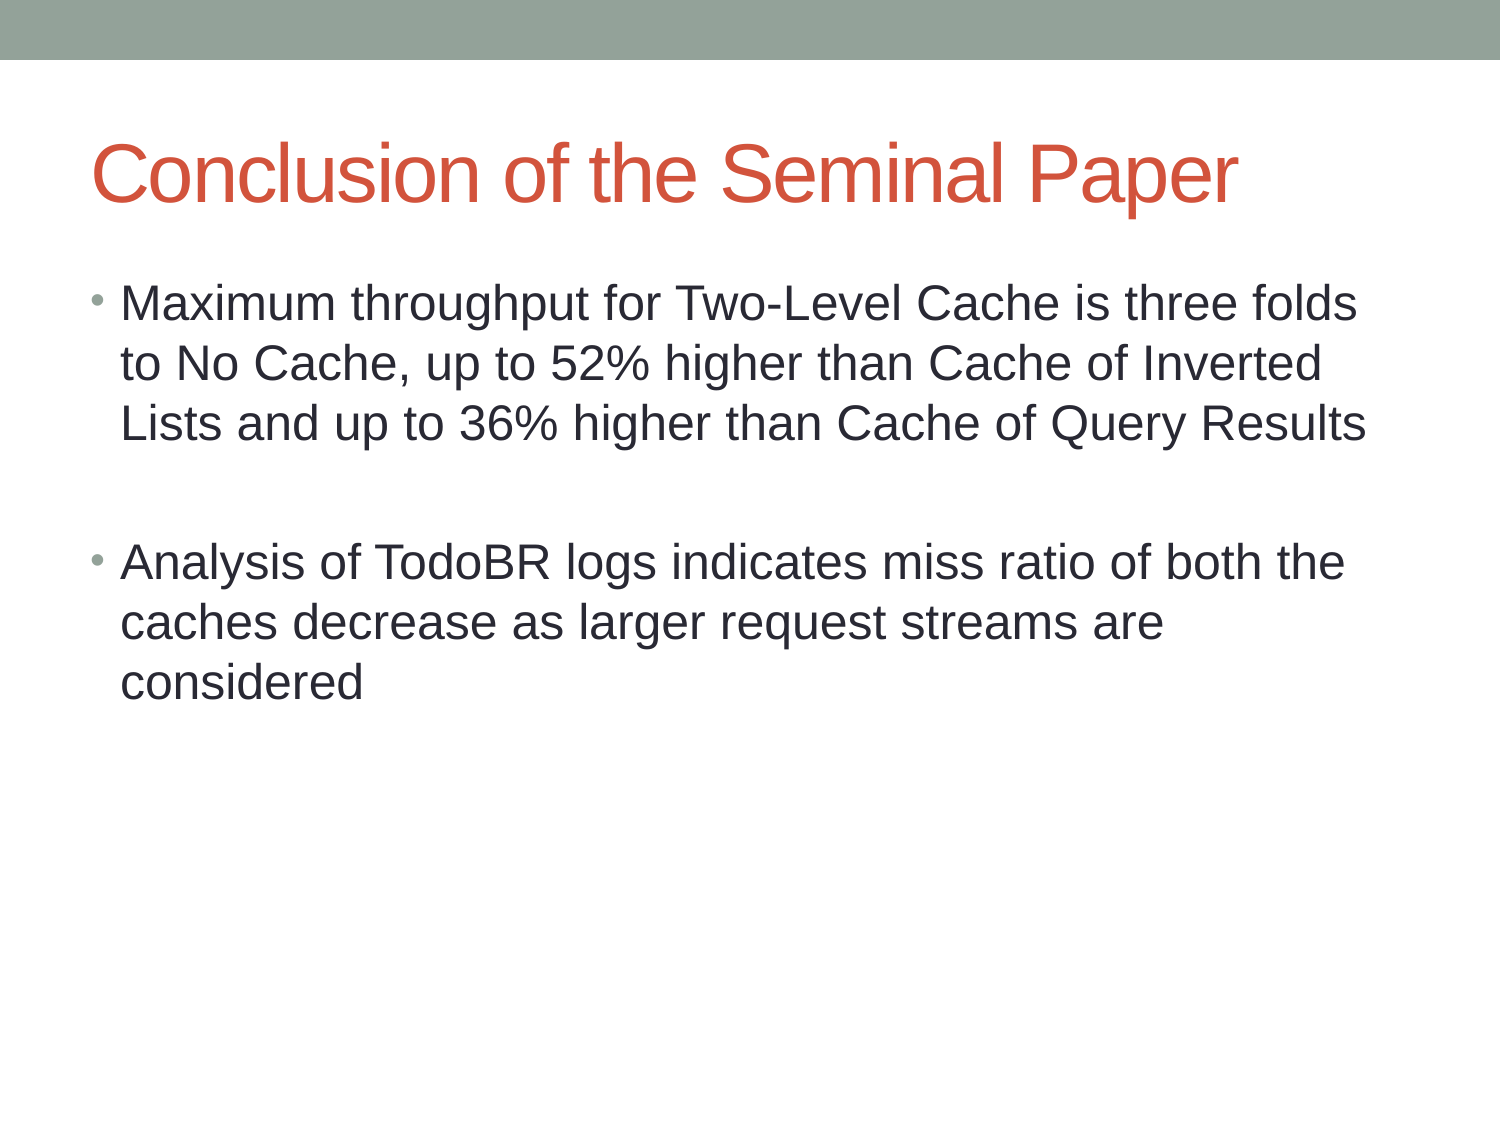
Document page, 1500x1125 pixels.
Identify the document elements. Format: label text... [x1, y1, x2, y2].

title Conclusion of the Seminal Paper [75, 87, 1425, 250]
list Maximum throughput for Two-Level Cache is three folds to No Cache, up to 52% higher than Cache of Inverted Lists and up to 36% higher than Cache of Query Results Analysis of TodoBR logs indicates miss ratio of both the caches decrease as larger request streams are considered [75, 262, 1425, 1063]
